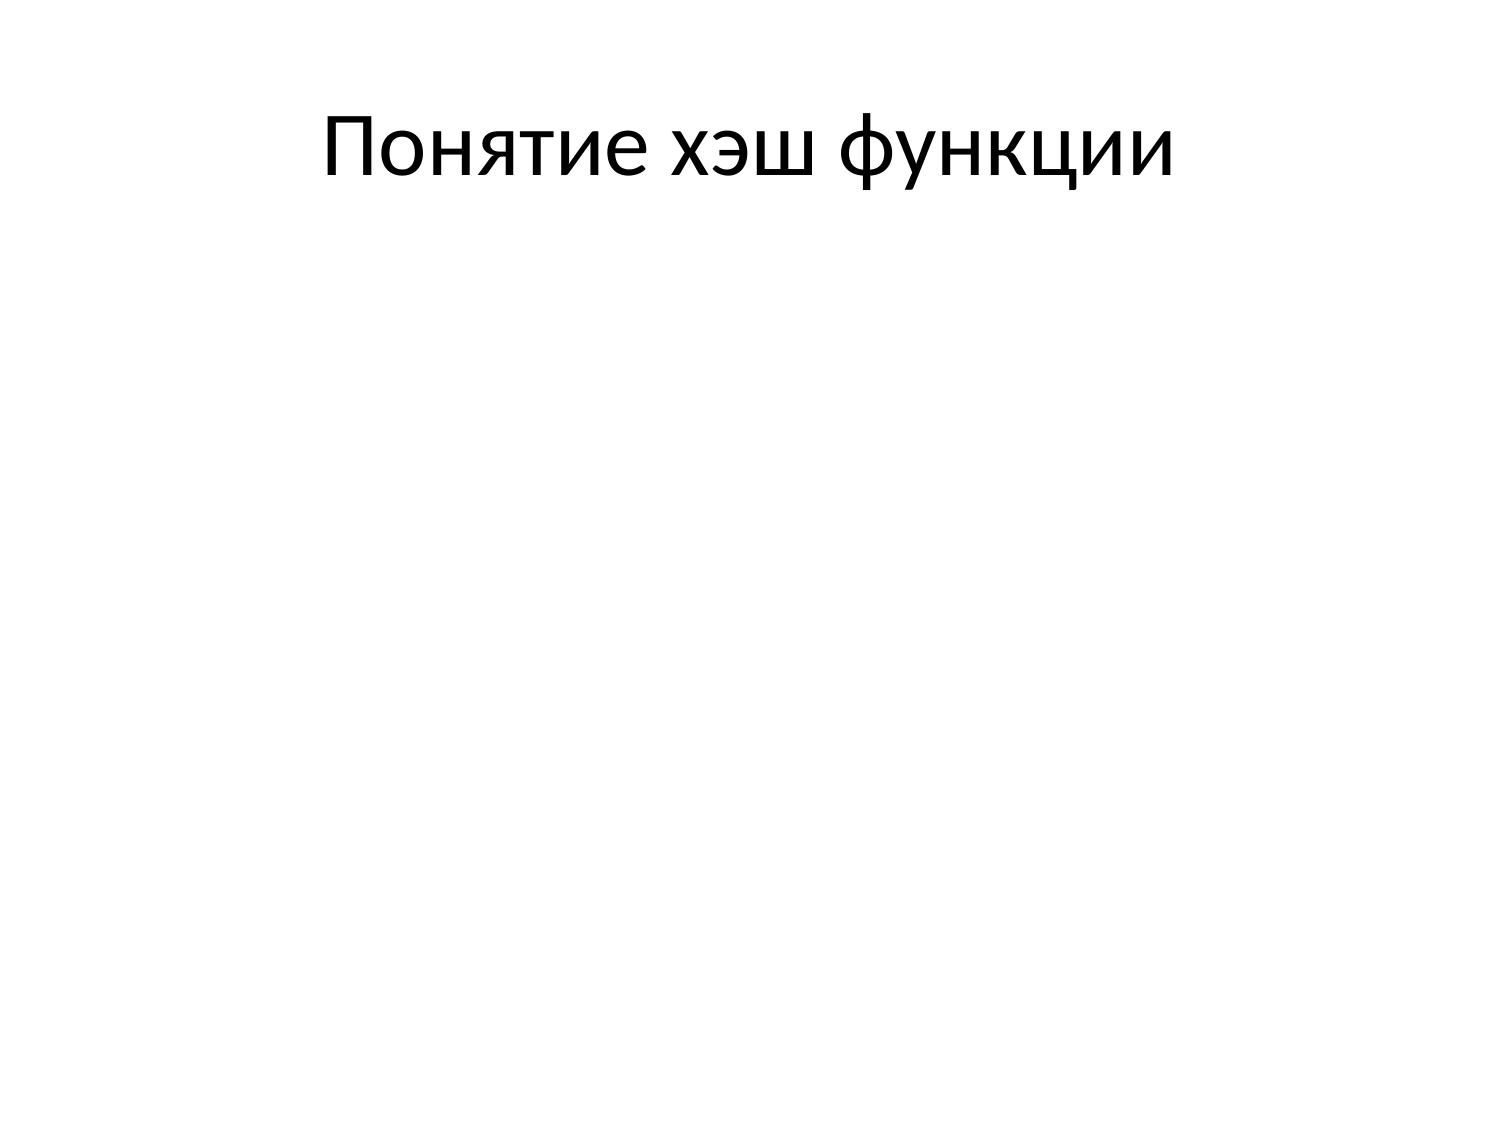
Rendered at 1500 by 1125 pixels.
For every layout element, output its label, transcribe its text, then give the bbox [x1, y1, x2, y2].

title Понятие хэш функции [75, 45, 1425, 233]
